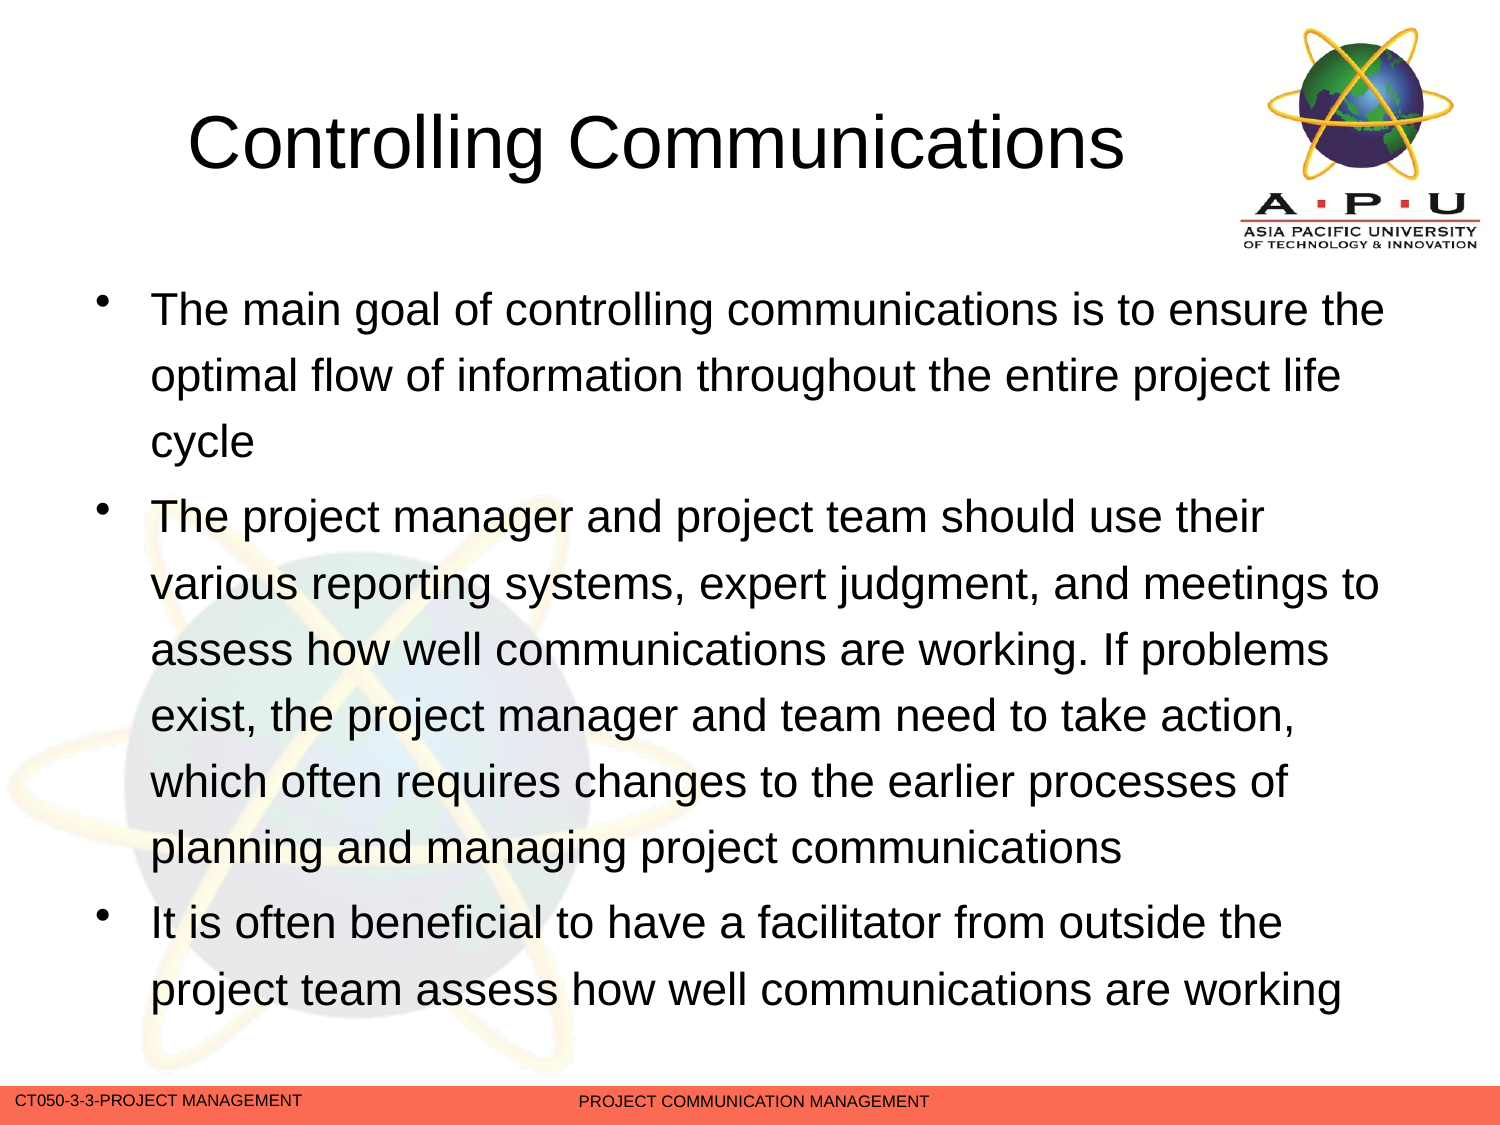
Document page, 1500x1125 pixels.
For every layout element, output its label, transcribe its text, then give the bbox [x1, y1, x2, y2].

picture [1222, 0, 1500, 277]
list The main goal of controlling communications is to ensure the optimal flow of information throughout the entire project life cycle The project manager and project team should use their various reporting systems, expert judgment, and meetings to assess how well communications are working. If problems exist, the project manager and team need to take action, which often requires changes to the earlier processes of planning and managing project communications It is often beneficial to have a facilitator from outside the project team assess how well communications are working [79, 260, 1430, 1085]
title Controlling Communications [79, 45, 1235, 233]
